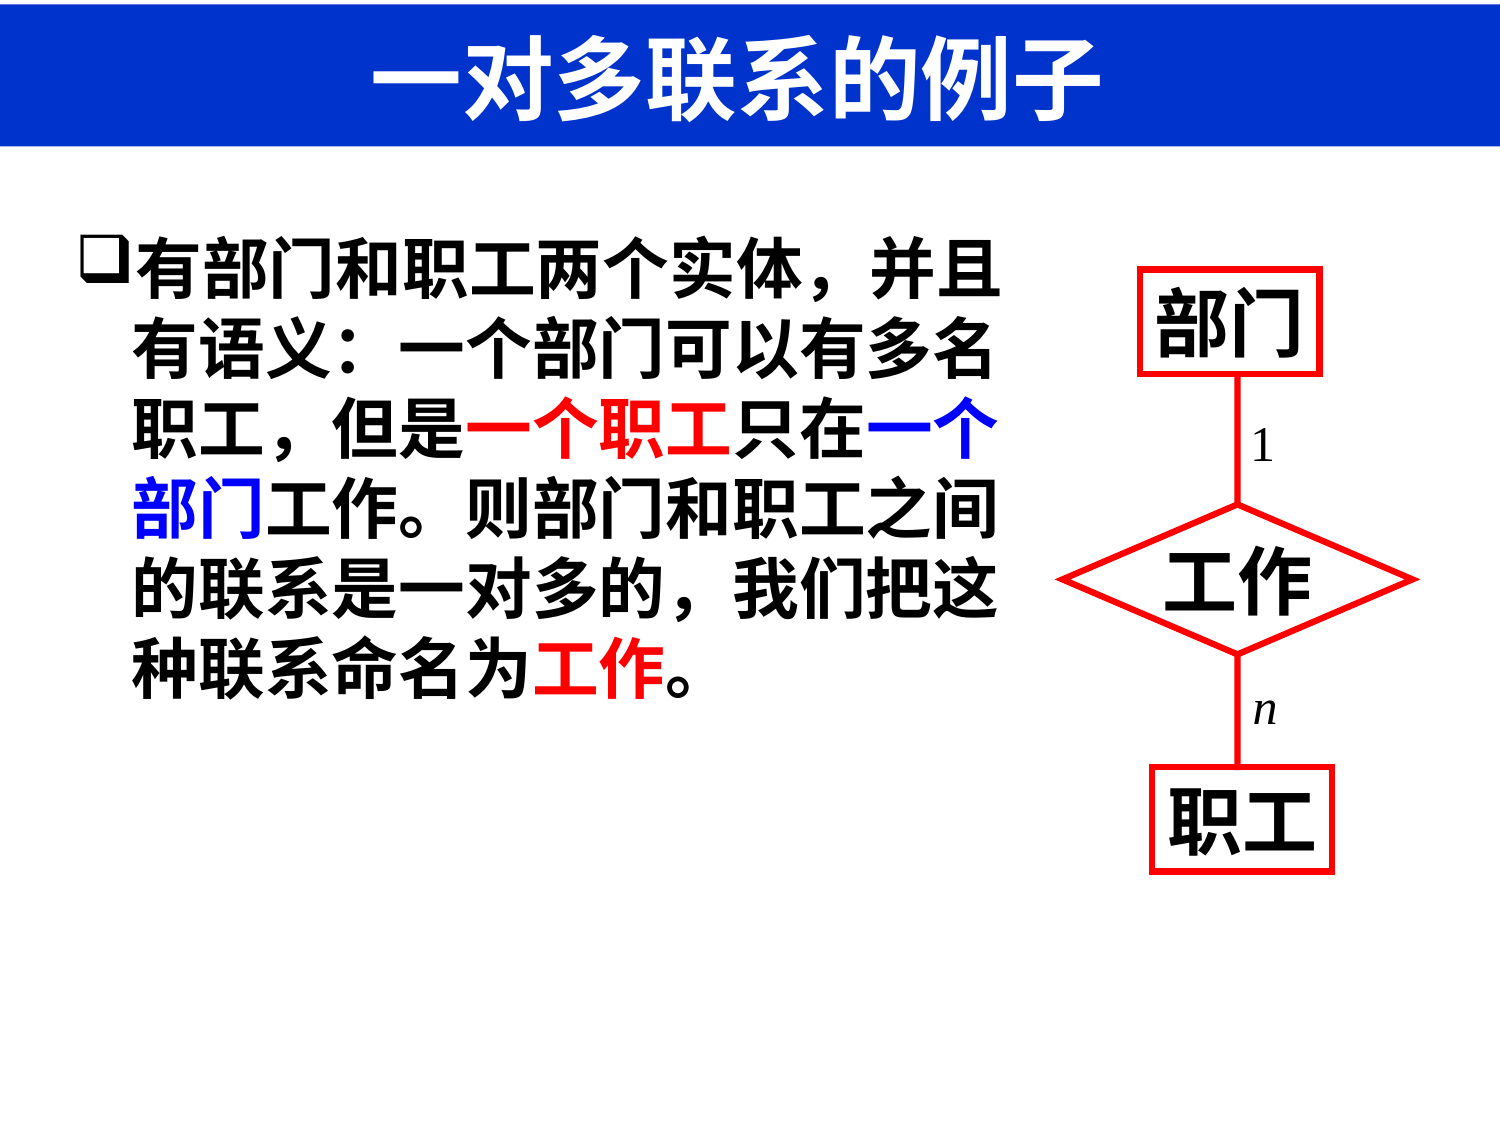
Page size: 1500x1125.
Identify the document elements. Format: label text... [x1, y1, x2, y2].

text_box 1 [1235, 404, 1290, 480]
text_box 部门 [1139, 269, 1320, 375]
title 一对多联系的例子 [62, 19, 1413, 135]
text_box 工作 [1063, 504, 1413, 655]
list 有部门和职工两个实体，并且有语义：一个部门可以有多名职工，但是一个职工只在一个部门工作。则部门和职工之间的联系是一对多的，我们把这种联系命名为工作。 [60, 219, 1063, 1017]
text_box 职工 [1152, 766, 1332, 872]
text_box n [1237, 666, 1293, 742]
